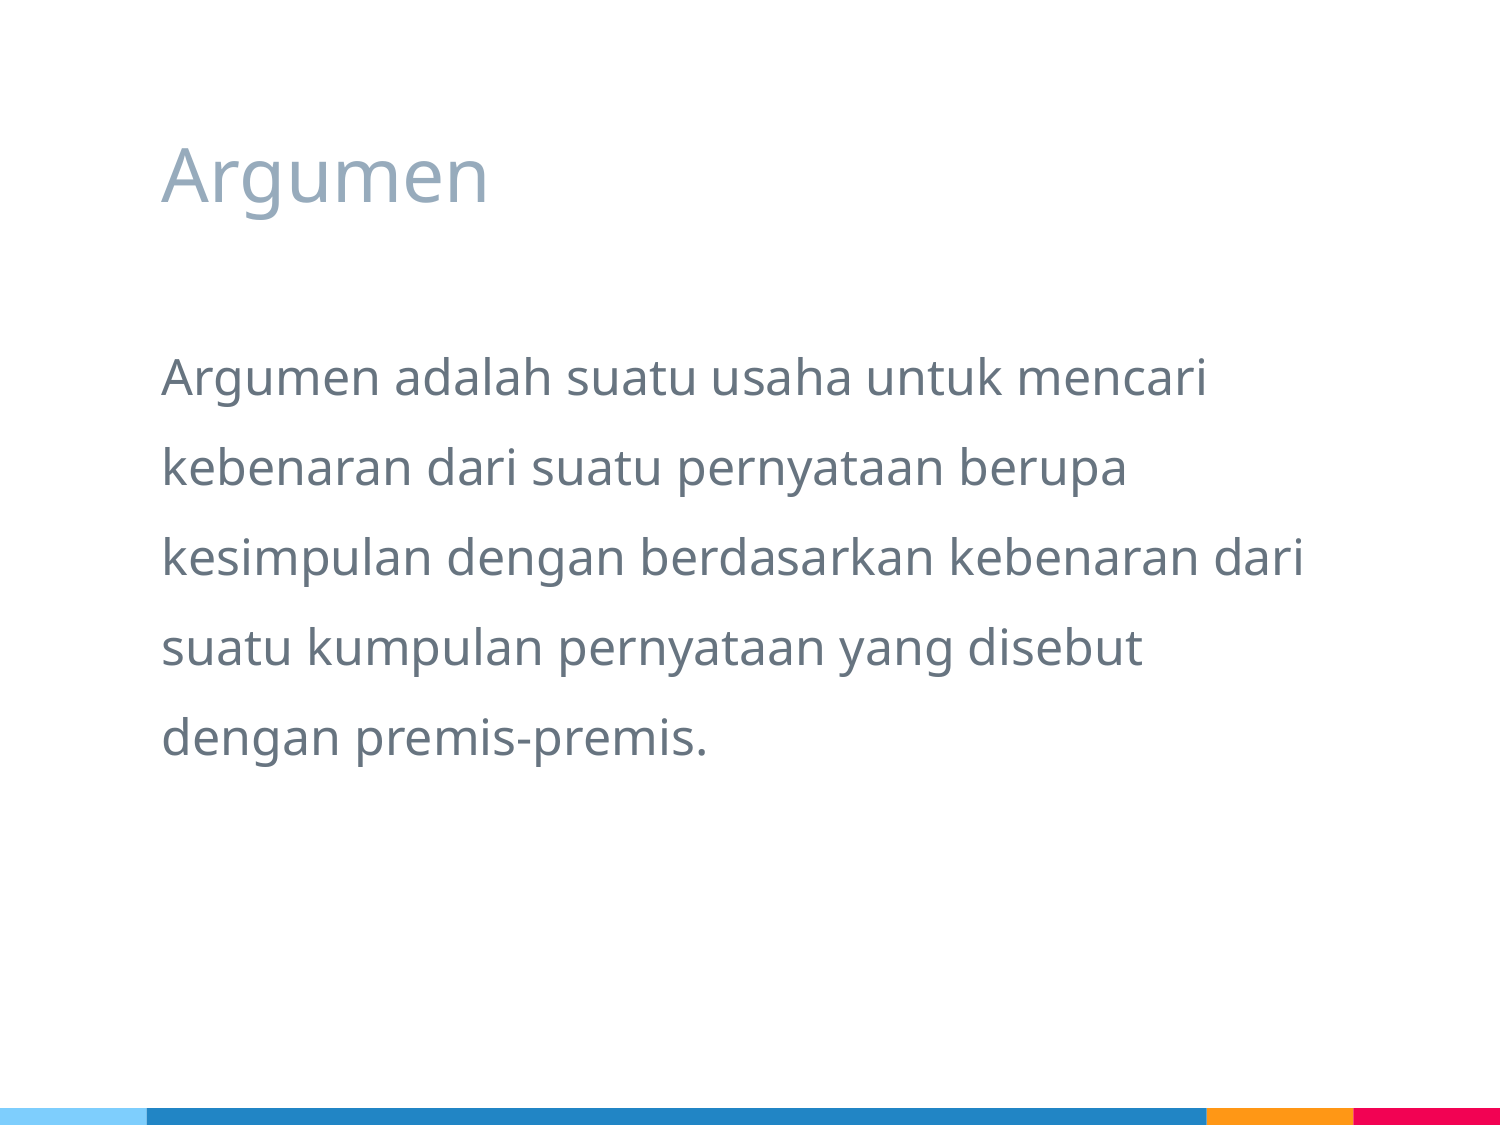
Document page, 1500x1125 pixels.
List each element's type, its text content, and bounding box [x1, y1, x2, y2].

title Argumen [146, 45, 1207, 233]
list Argumen adalah suatu usaha untuk mencari kebenaran dari suatu pernyataan berupa kesimpulan dengan berdasarkan kebenaran dari suatu kumpulan pernyataan yang disebut dengan premis-premis. [146, 300, 1324, 1078]
